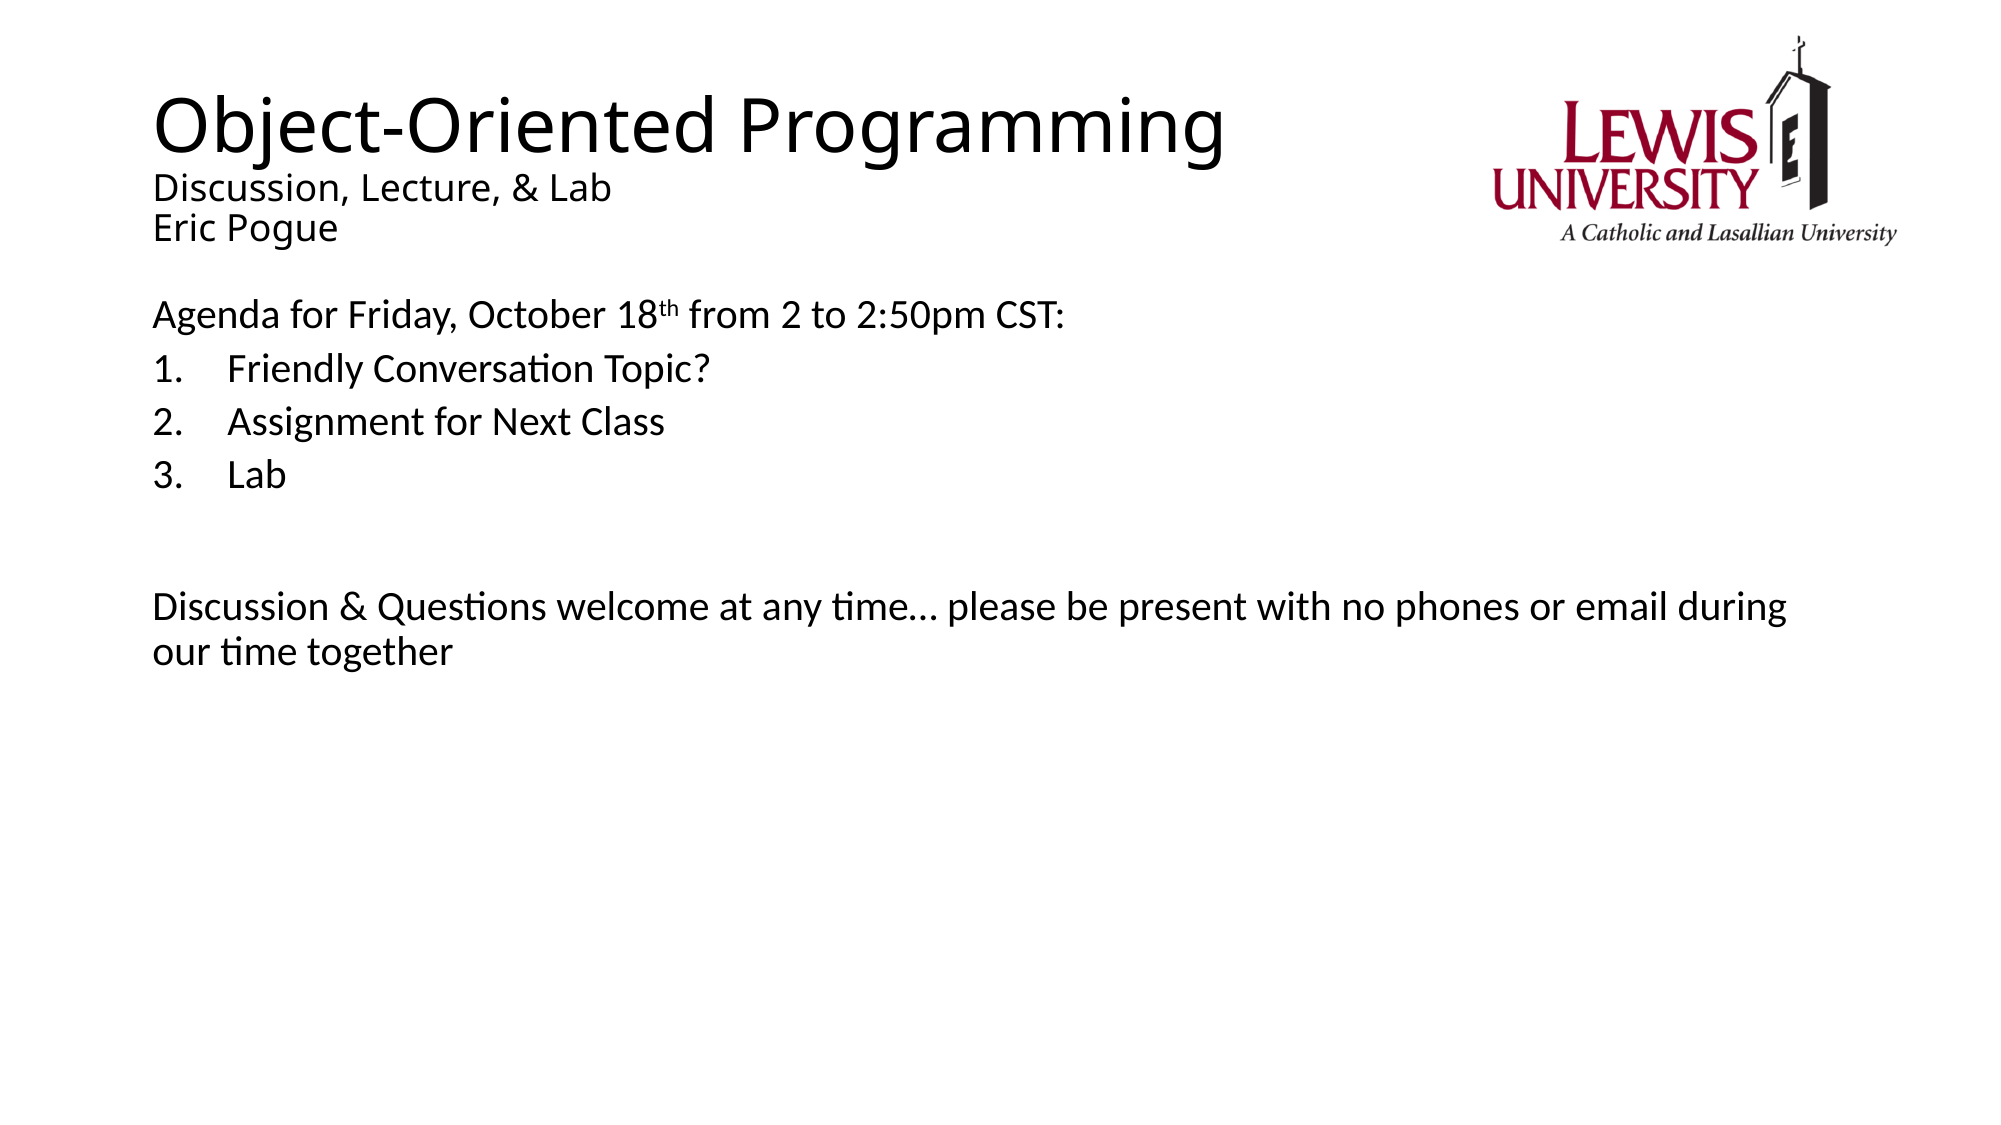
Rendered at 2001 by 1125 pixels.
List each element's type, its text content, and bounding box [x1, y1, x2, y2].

picture [1466, 25, 1903, 250]
title Object-Oriented Programming Discussion, Lecture, & Lab Eric Pogue [137, 59, 1330, 278]
list Agenda for Friday, October 18th from 2 to 2:50pm CST: Friendly Conversation Topic? Assignment for Next Class Lab Discussion & Questions welcome at any time… please be present with no phones or email during our time together [137, 285, 1863, 1014]
